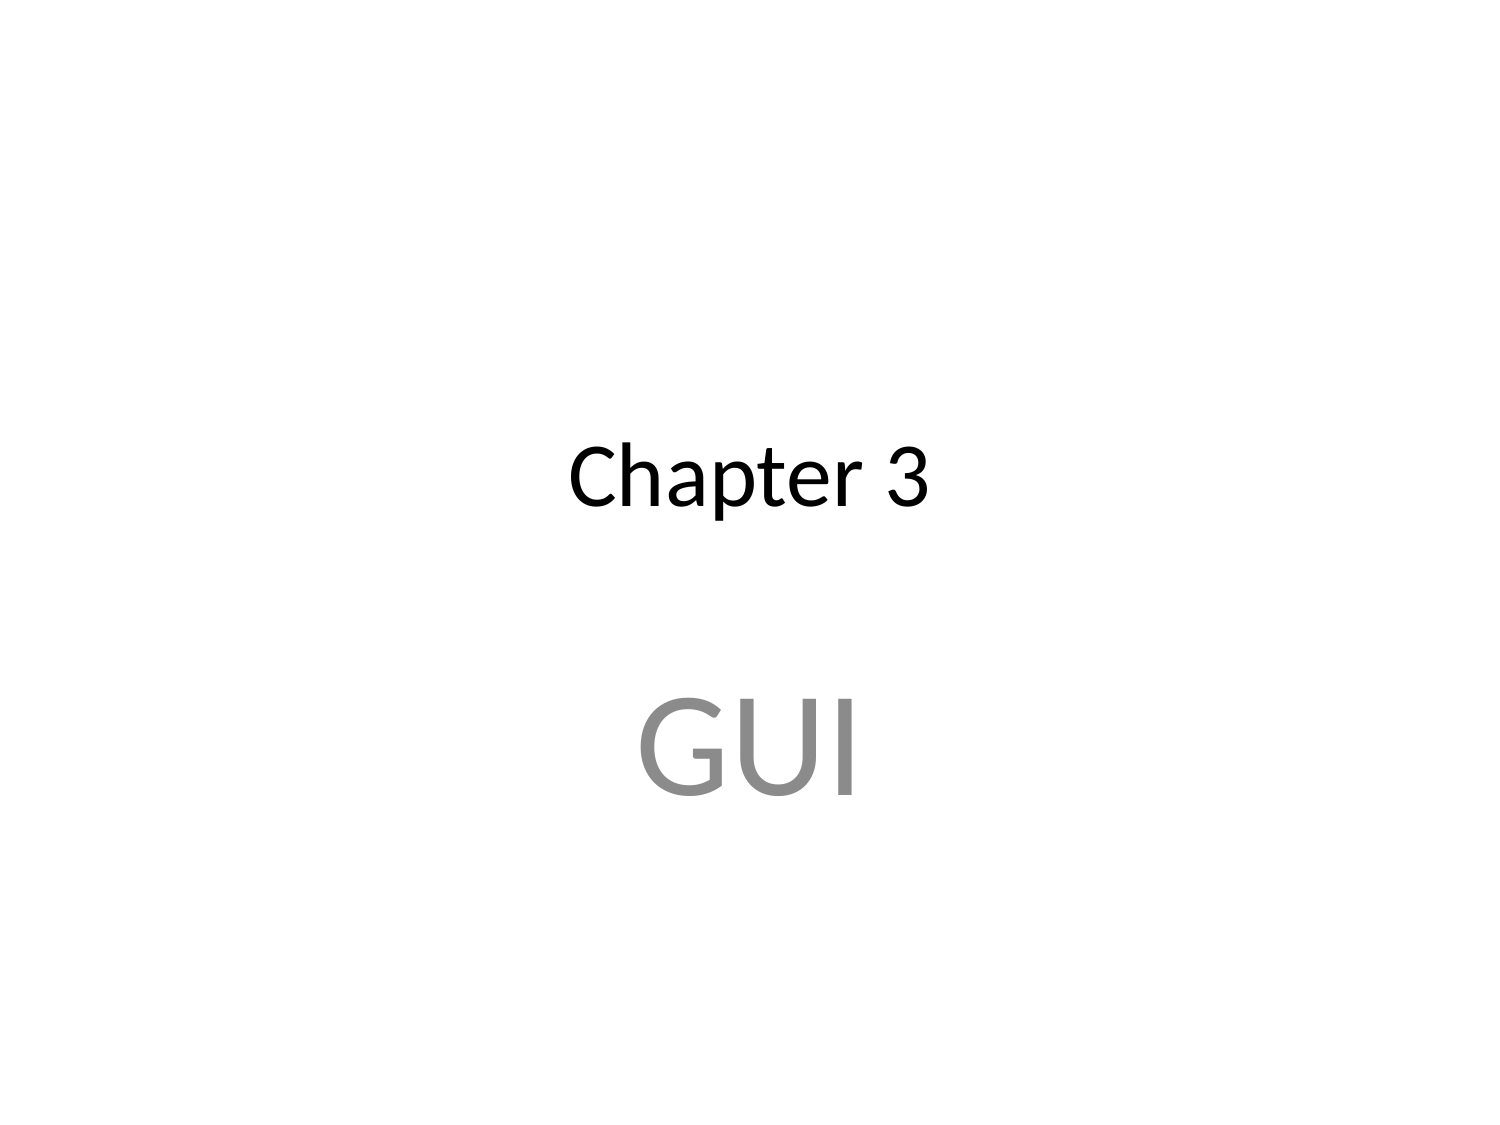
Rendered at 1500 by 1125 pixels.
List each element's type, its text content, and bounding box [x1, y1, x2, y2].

subtitle GUI [225, 637, 1275, 925]
title Chapter 3 [112, 349, 1388, 591]
